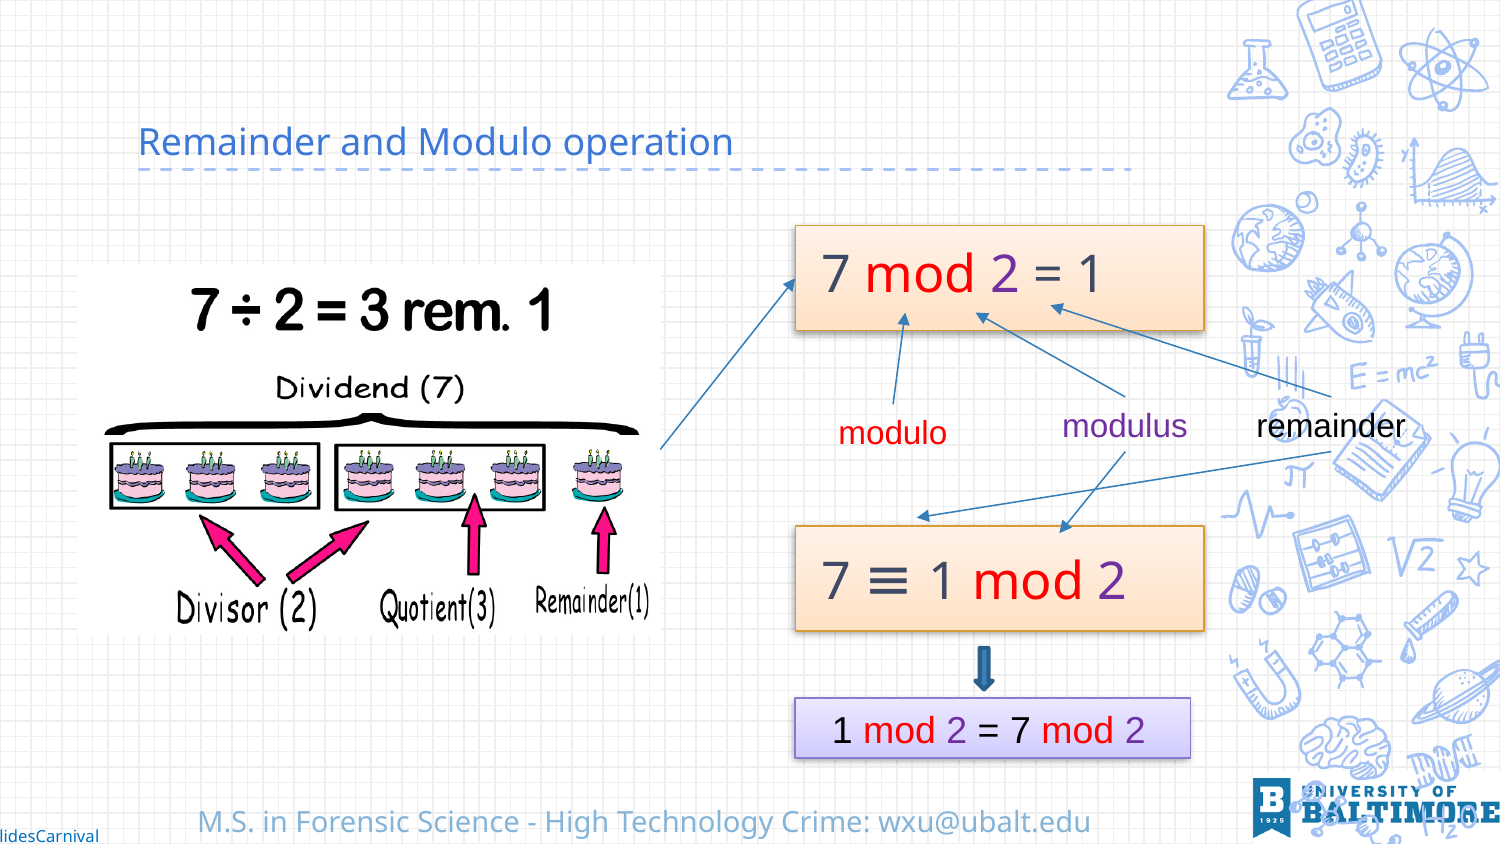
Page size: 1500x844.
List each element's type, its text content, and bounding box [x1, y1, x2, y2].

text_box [916, 452, 1057, 518]
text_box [975, 312, 1045, 398]
text_box modulo [823, 404, 963, 459]
picture [1316, 786, 1321, 797]
text_box 1 mod 2 = 7 mod 2 [794, 697, 1191, 759]
text_box modulus [1047, 405, 1204, 450]
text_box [1050, 304, 1332, 398]
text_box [659, 277, 796, 450]
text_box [1126, 452, 1332, 518]
list 7 mod 2 = 1 [795, 225, 1205, 331]
text_box remainder [1241, 396, 1421, 452]
title Remainder and Modulo operation [122, 36, 1130, 178]
picture [77, 264, 661, 635]
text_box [892, 312, 906, 405]
text_box [973, 645, 995, 692]
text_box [1059, 452, 1126, 534]
text_box 7 ≡ 1 mod 2 [795, 525, 1205, 632]
picture [1327, 813, 1336, 822]
picture [1365, 817, 1376, 833]
picture [1253, 771, 1500, 844]
